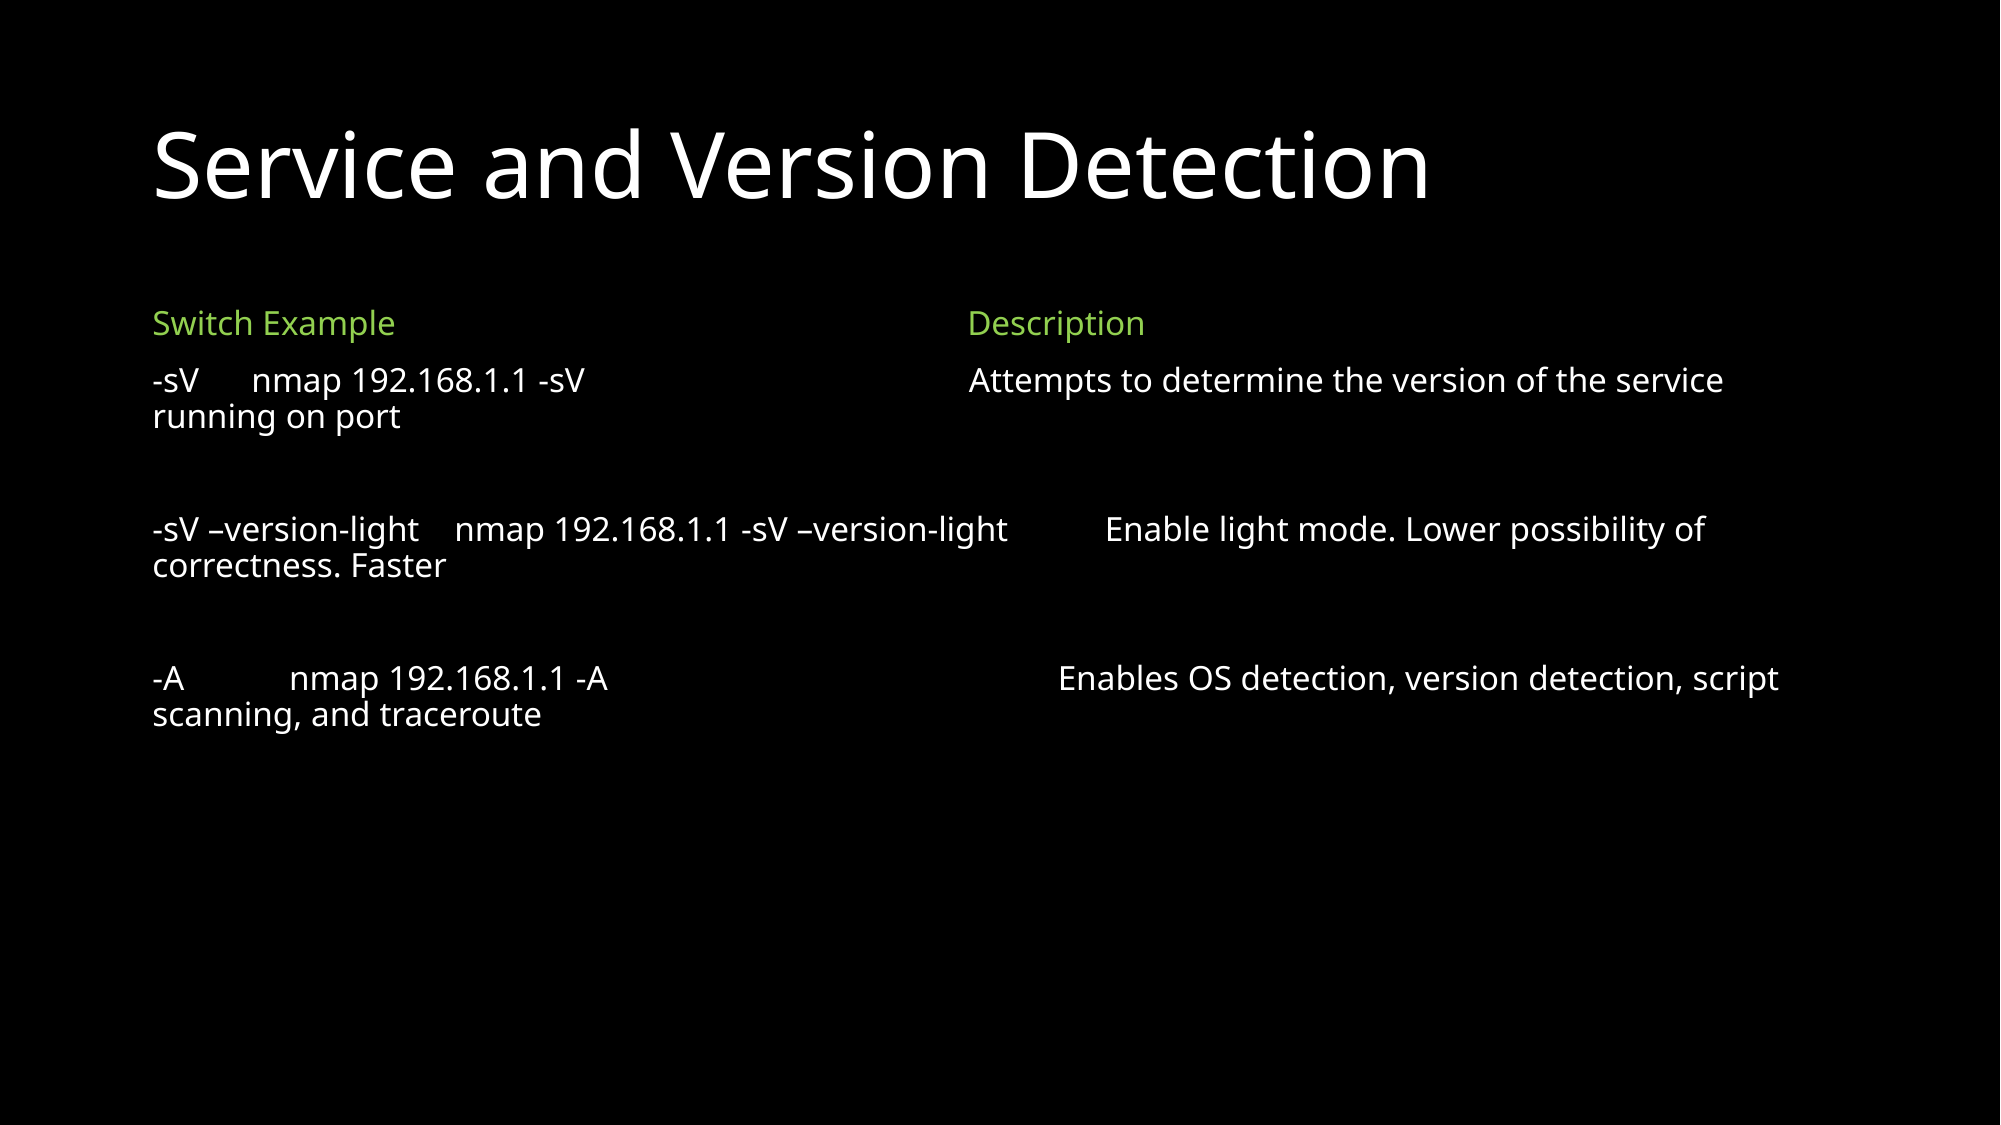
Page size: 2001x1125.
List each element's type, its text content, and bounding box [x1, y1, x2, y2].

title Service and Version Detection [137, 59, 1863, 278]
list Switch Example Description -sV nmap 192.168.1.1 -sV Attempts to determine the version of the service running on port -sV –version-light nmap 192.168.1.1 -sV –version-light Enable light mode. Lower possibility of correctness. Faster -A nmap 192.168.1.1 -A Enables OS detection, version detection, script scanning, and traceroute [137, 299, 1863, 1014]
